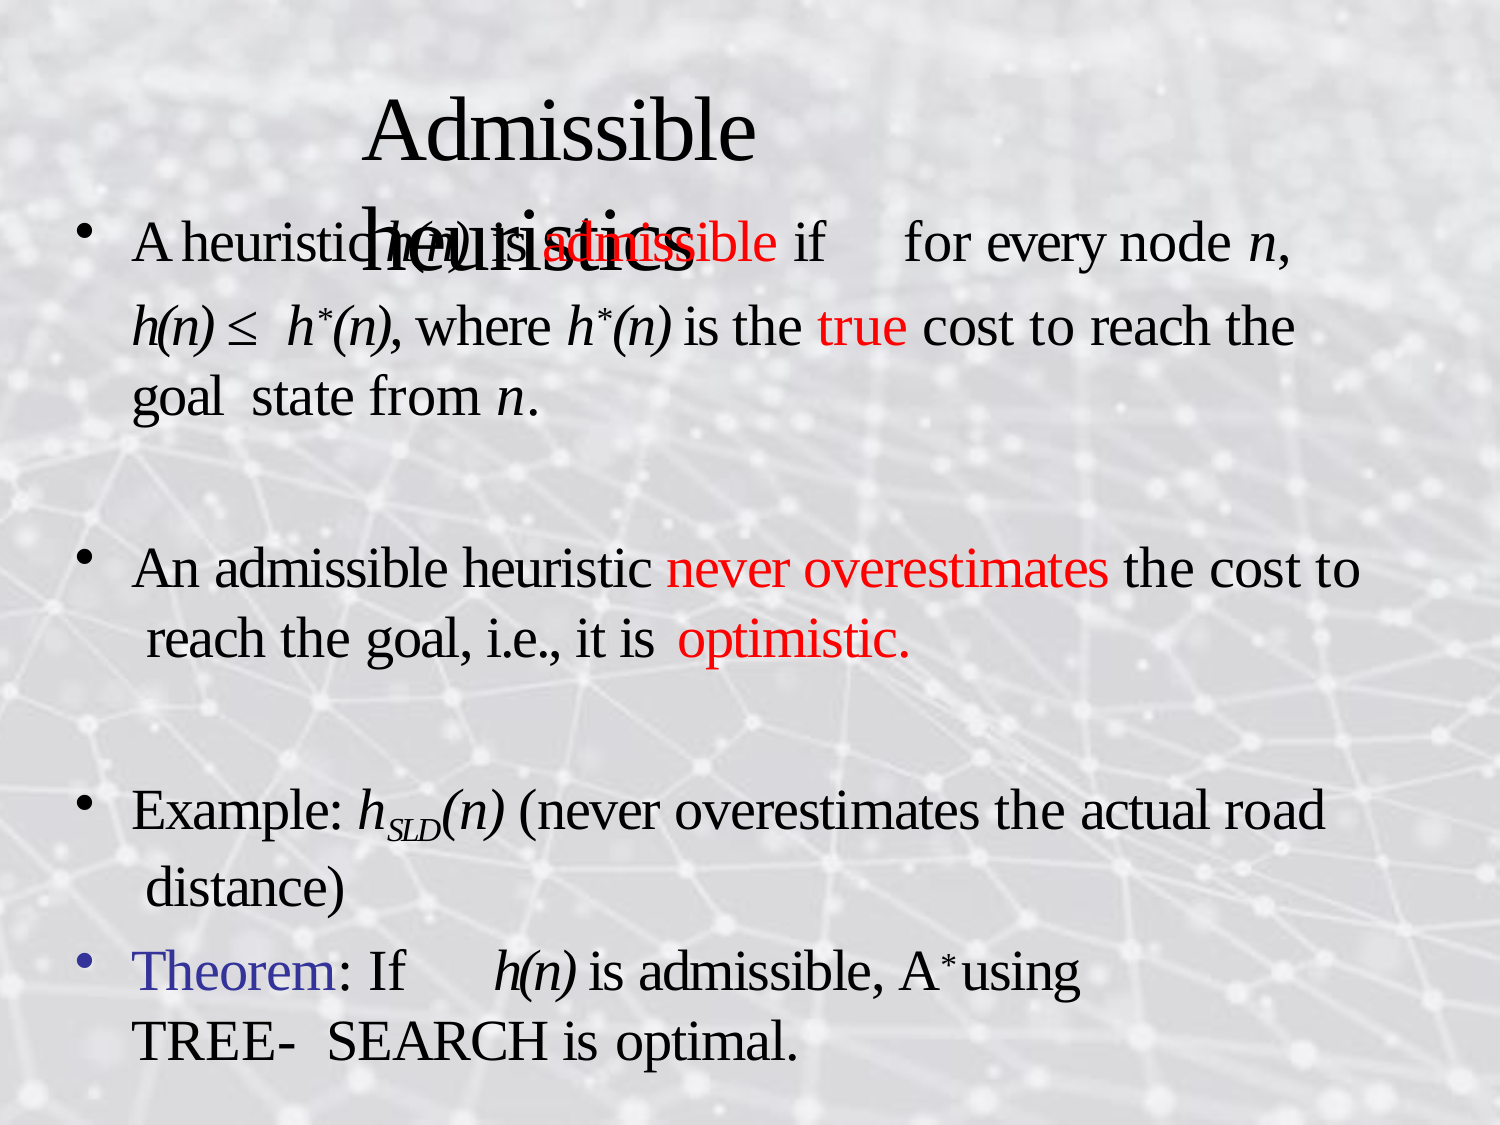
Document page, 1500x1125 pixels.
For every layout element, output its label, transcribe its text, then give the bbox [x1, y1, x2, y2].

title Admissible heuristics [359, 66, 1115, 186]
picture [0, 0, 1500, 1125]
text_box A heuristic h(n) is admissible if for every node n, h(n) ≤ h*(n), where h*(n) is the true cost to reach the goal state from n. An admissible heuristic never overestimates the cost to reach the goal, i.e., it is optimistic. Example: hSLD(n) (never overestimates the actual road distance) Theorem: If h(n) is admissible, A* using TREE- SEARCH is optimal. [66, 186, 1401, 1073]
